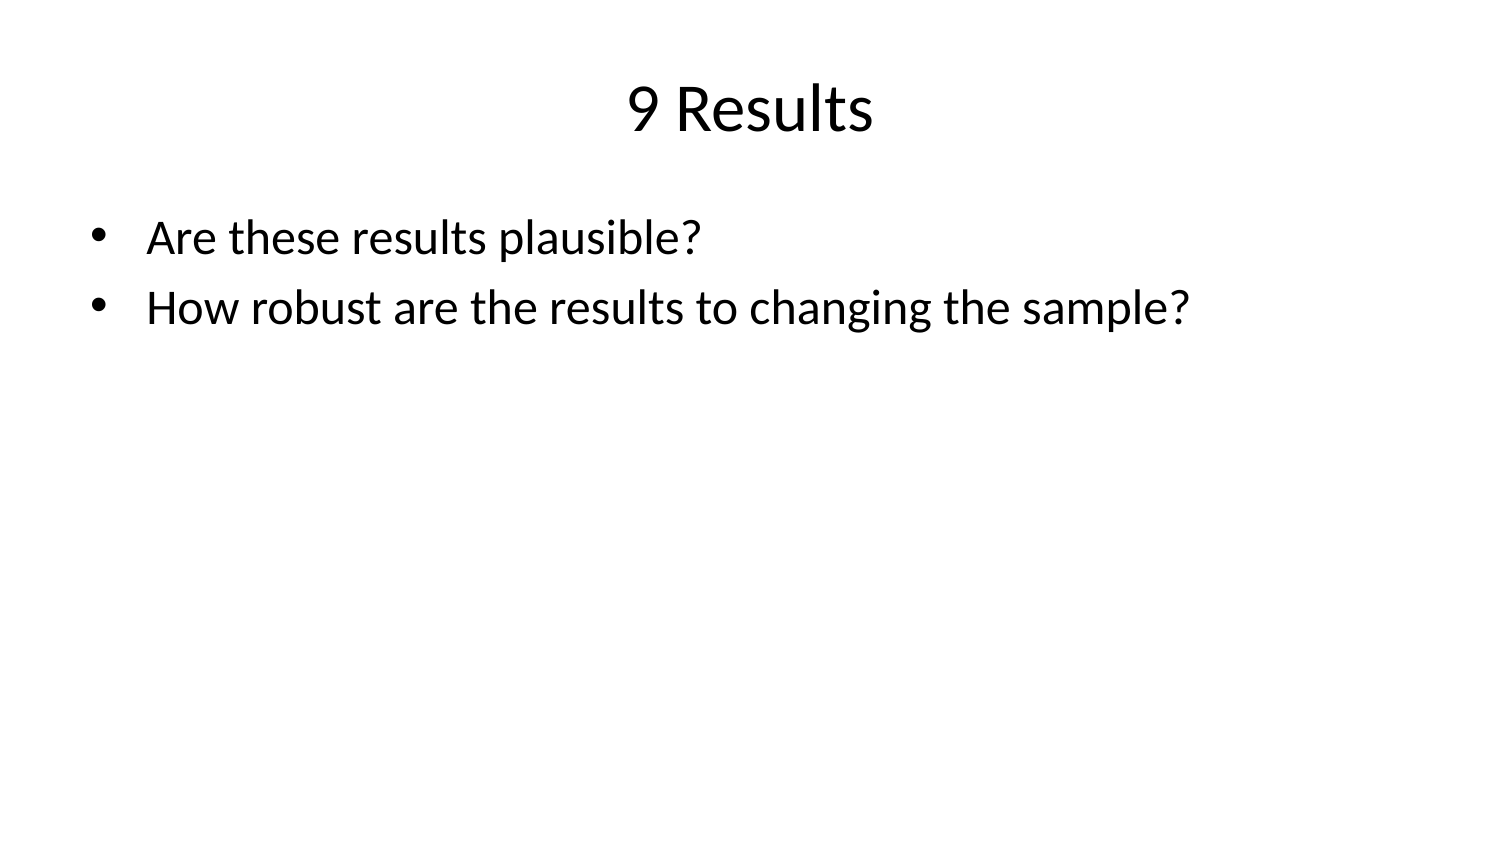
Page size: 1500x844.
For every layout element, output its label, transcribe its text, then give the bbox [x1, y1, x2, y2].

title 9 Results [75, 33, 1425, 175]
list Are these results plausible? How robust are the results to changing the sample? [75, 196, 1425, 754]
